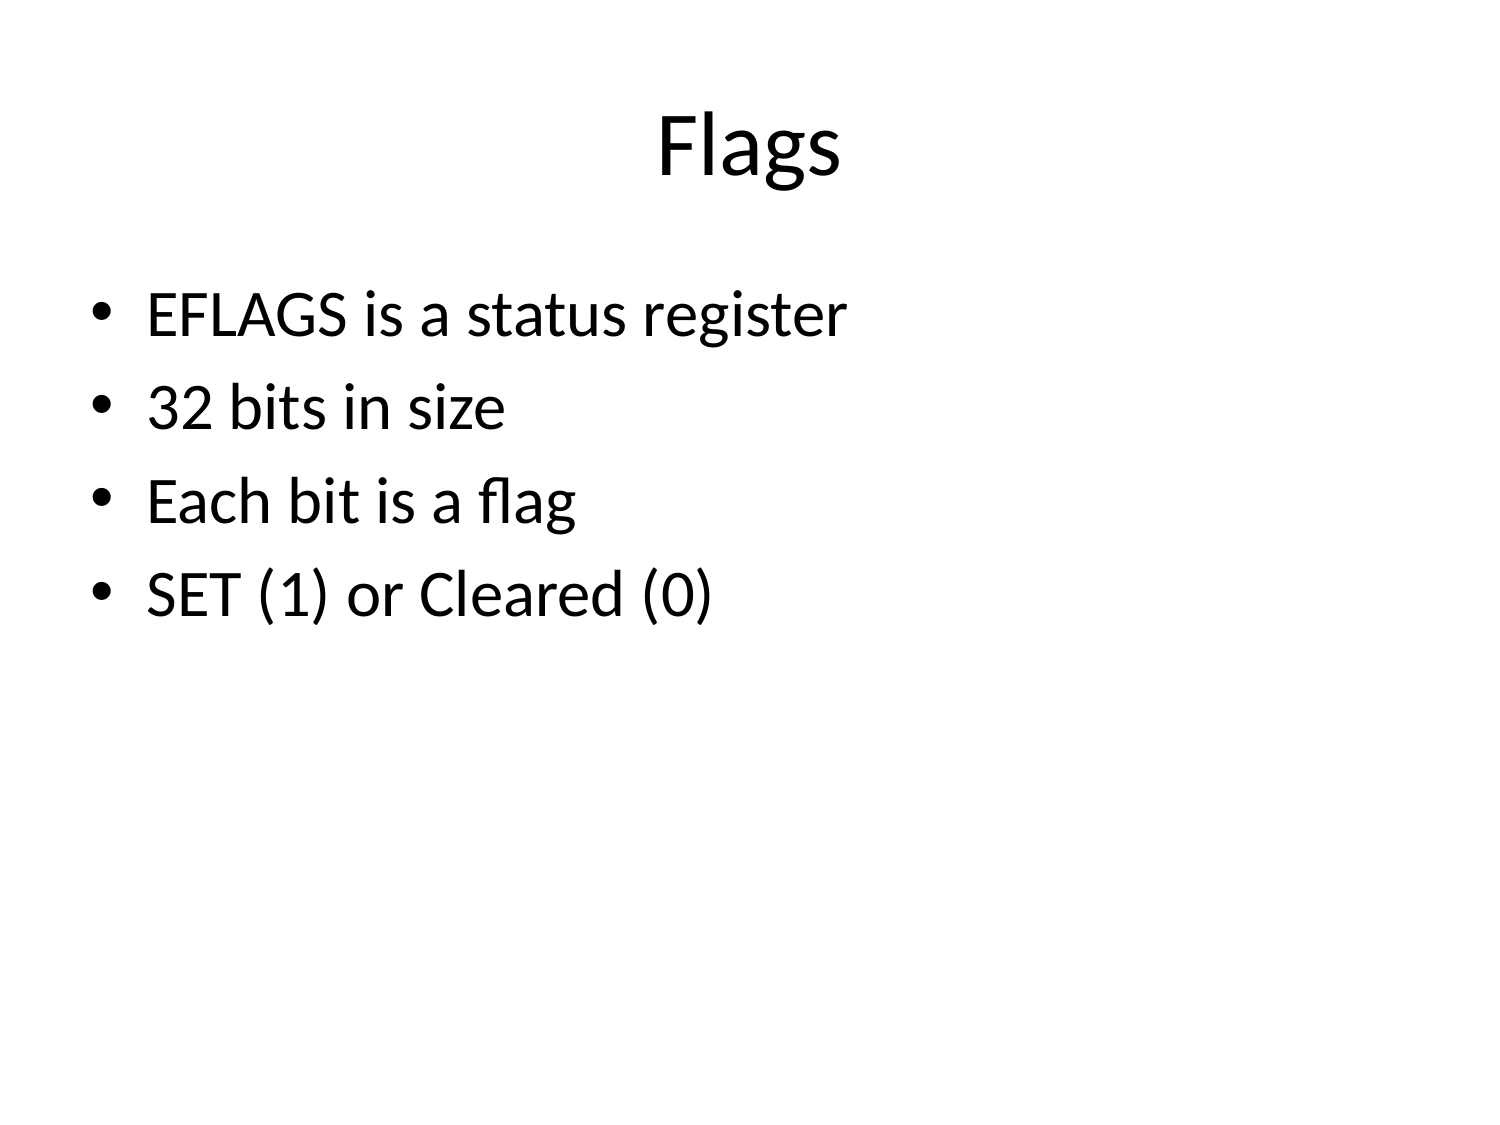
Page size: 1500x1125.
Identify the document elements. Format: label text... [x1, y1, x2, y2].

title Flags [75, 45, 1425, 233]
list EFLAGS is a status register 32 bits in size Each bit is a flag SET (1) or Cleared (0) [75, 262, 1425, 1005]
